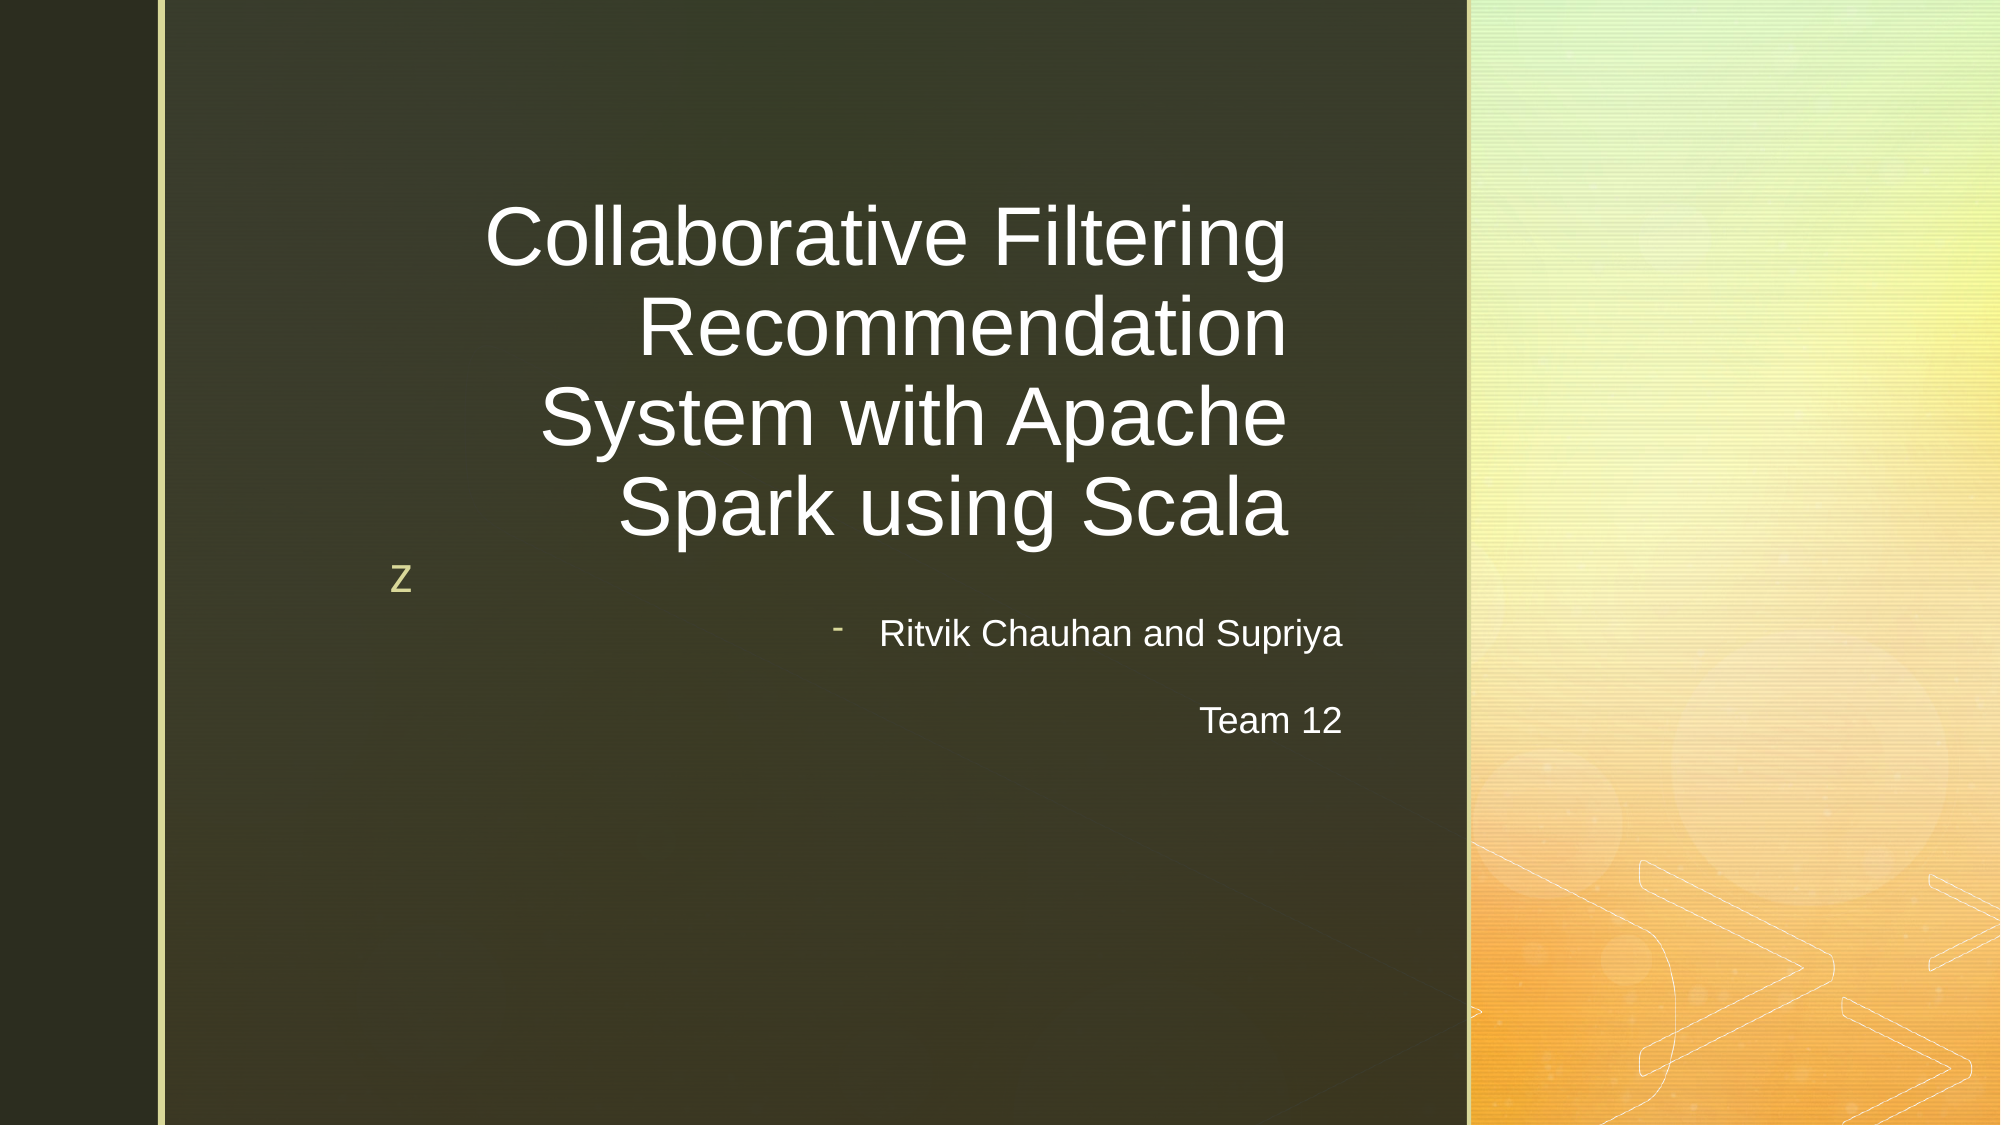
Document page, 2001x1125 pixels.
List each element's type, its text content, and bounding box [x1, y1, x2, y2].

subtitle Ritvik Chauhan and Supriya Team 12 [478, 558, 1358, 749]
title Collaborative Filtering Recommendation System with Apache Spark using Scala [398, 186, 1305, 559]
picture [1472, 0, 2001, 1125]
